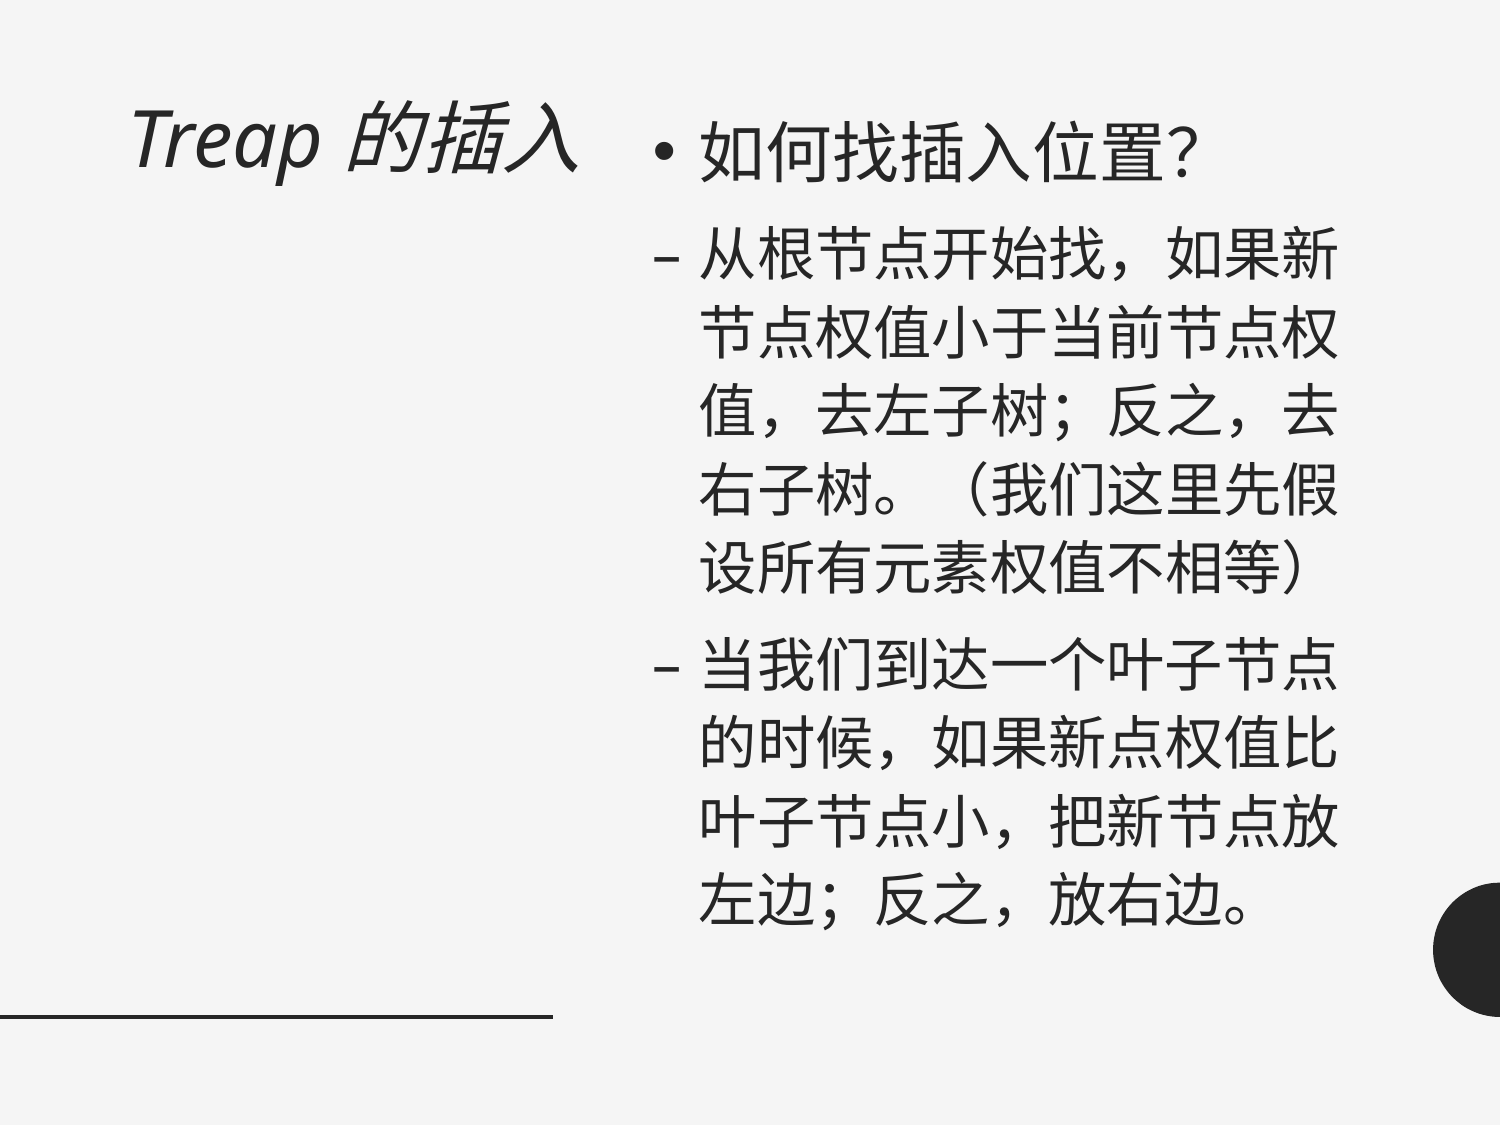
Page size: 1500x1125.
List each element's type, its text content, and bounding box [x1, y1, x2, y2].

list 如何找插入位置？ 从根节点开始找，如果新节点权值小于当前节点权值，去左子树；反之，去右子树。（我们这里先假设所有元素权值不相等） 当我们到达一个叶子节点的时候，如果新点权值比叶子节点小，把新节点放左边；反之，放右边。 [637, 93, 1407, 1022]
title Treap的插入 [93, 91, 596, 905]
